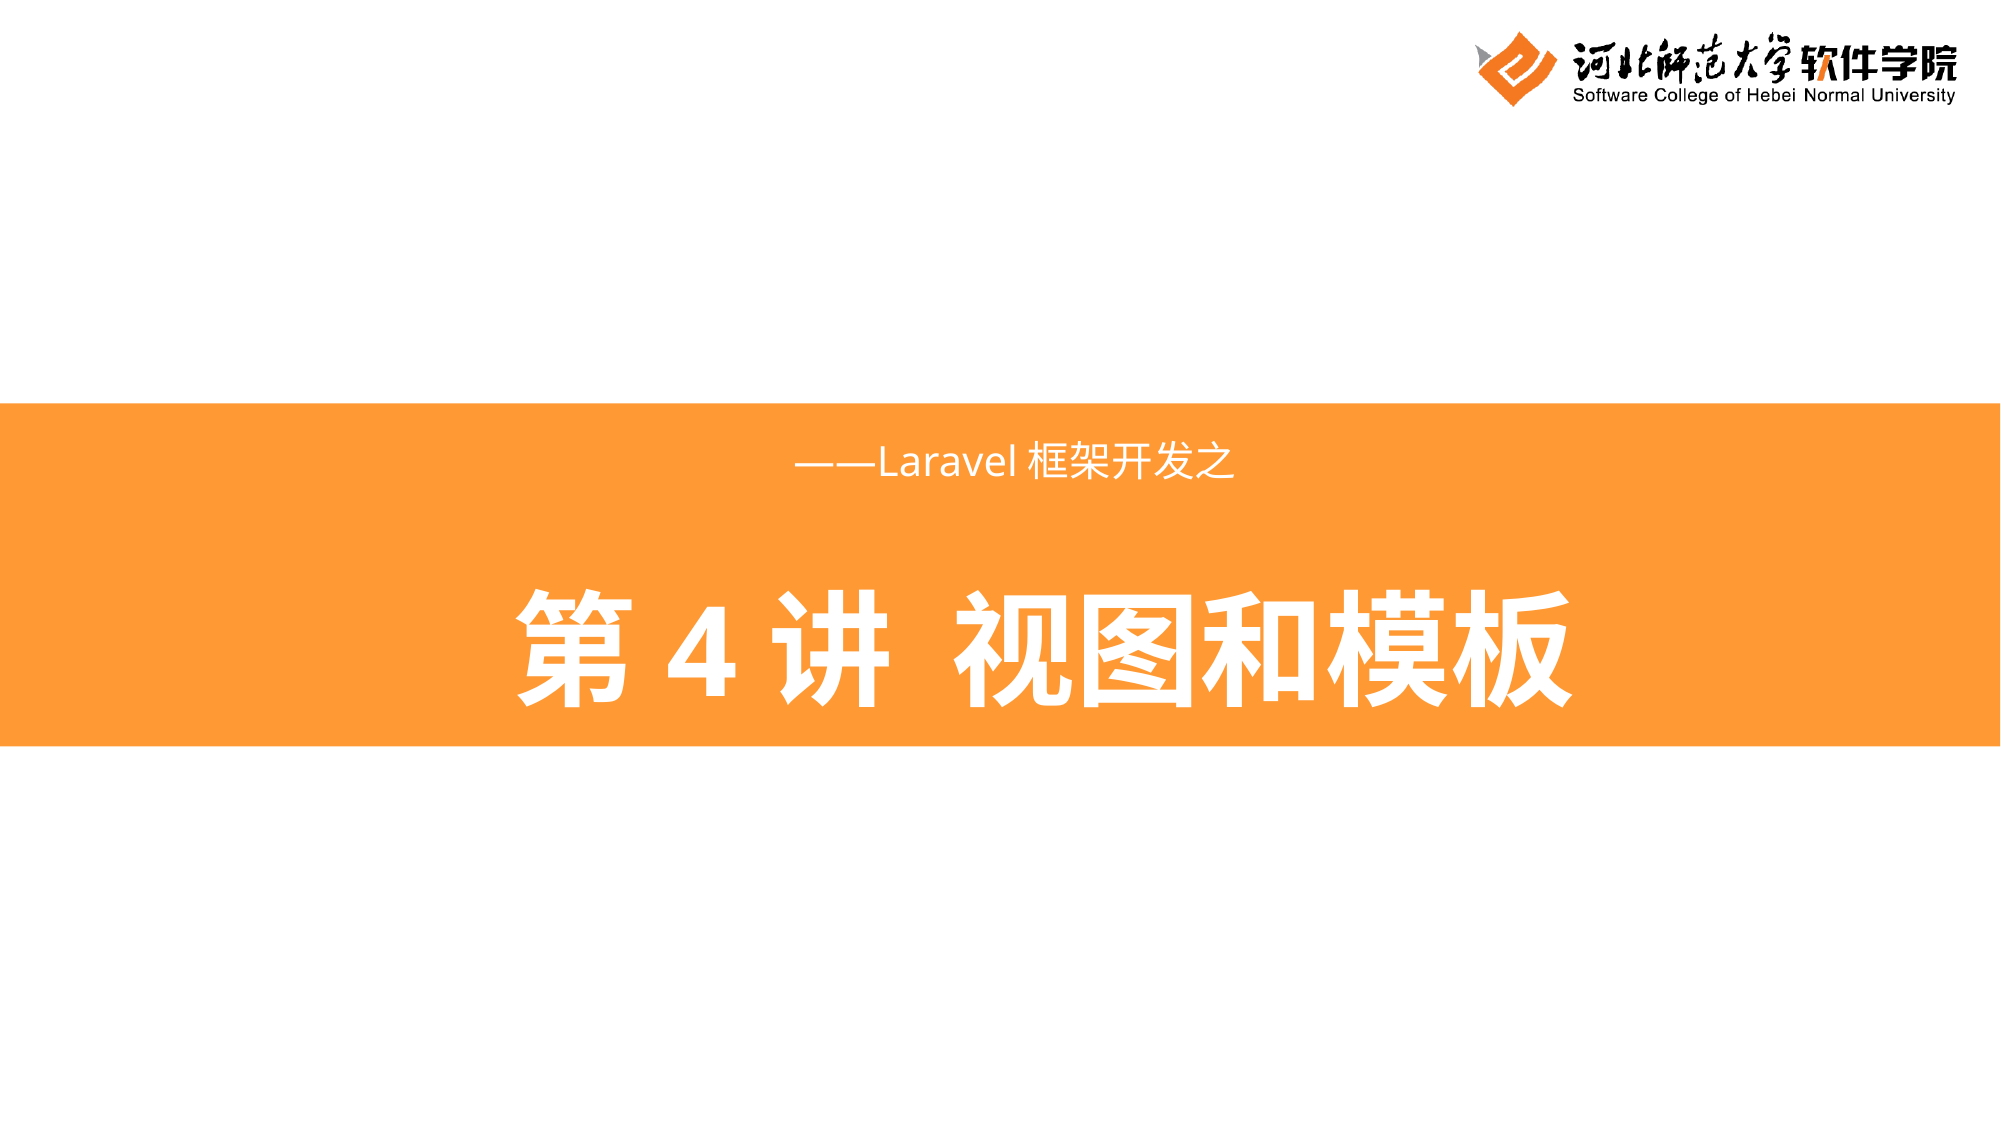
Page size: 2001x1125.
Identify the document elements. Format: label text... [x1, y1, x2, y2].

picture [1475, 31, 1957, 107]
list 第4讲 视图和模板 [432, 574, 1656, 738]
list ——Laravel框架开发之 [426, 403, 1604, 524]
